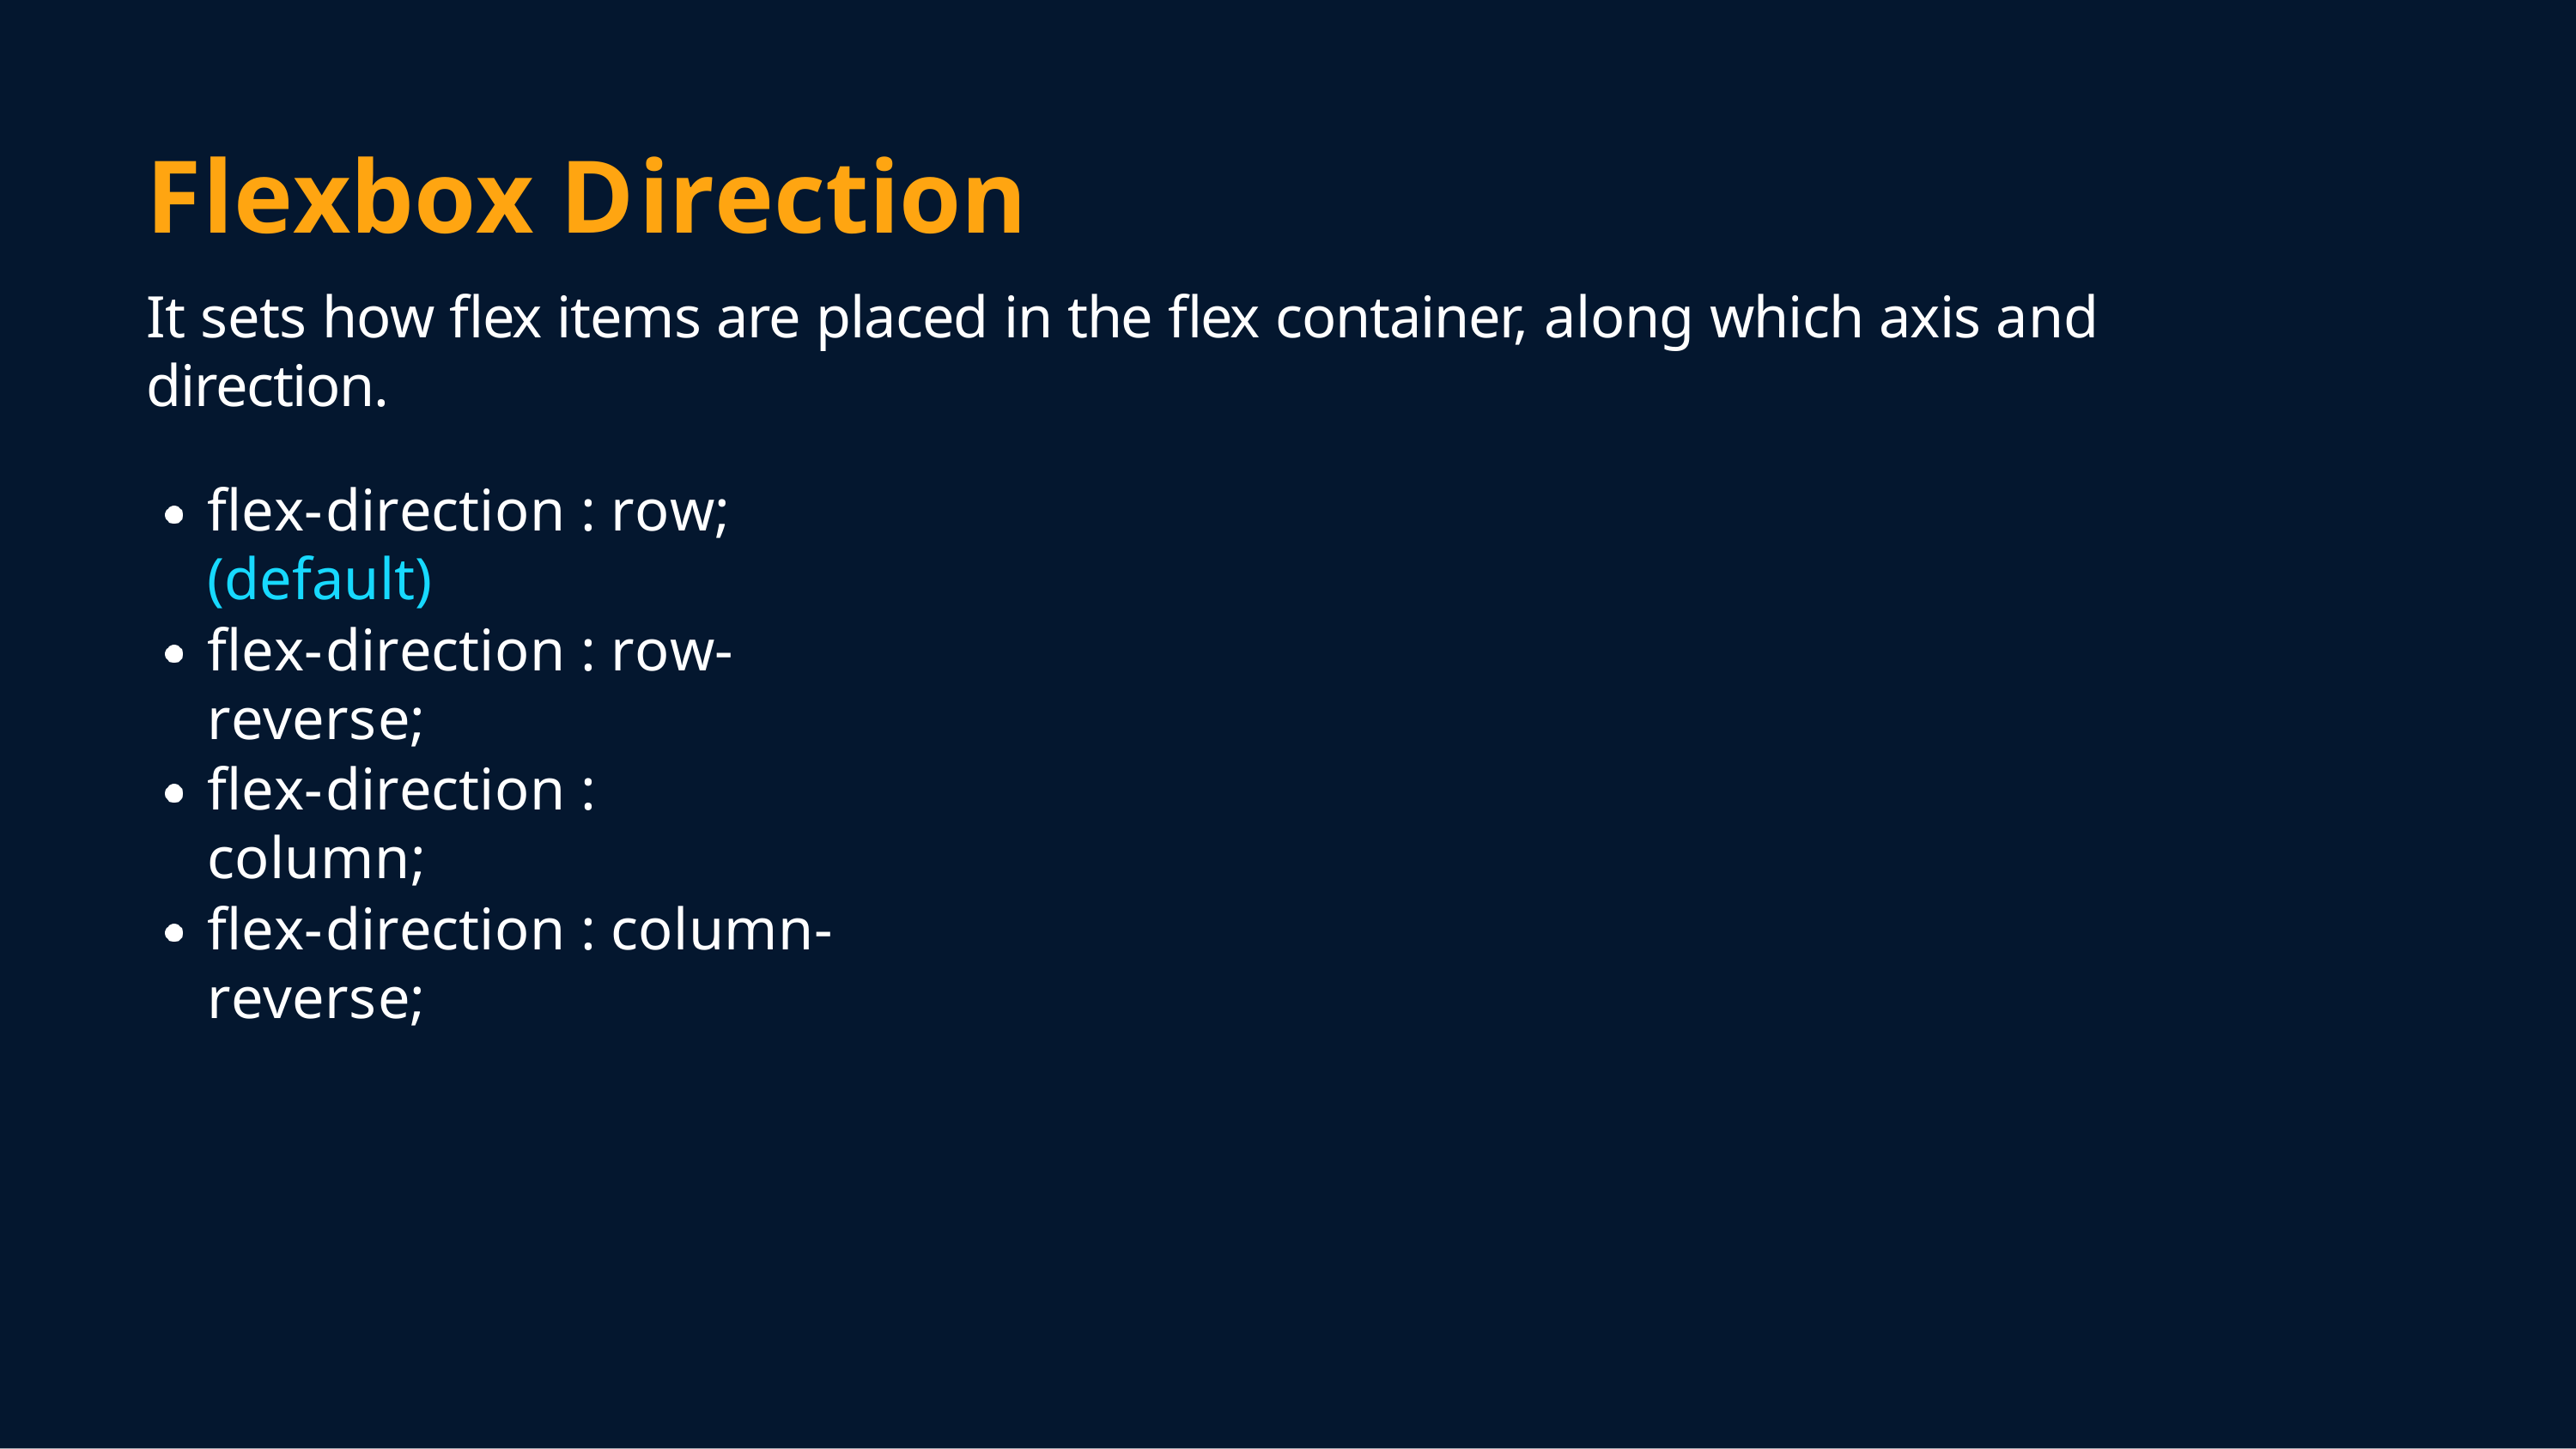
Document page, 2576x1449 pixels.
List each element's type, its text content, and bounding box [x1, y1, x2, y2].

picture [164, 505, 183, 524]
title Flexbox Direction It sets how flex items are placed in the flex container, along which axis and direction. [144, 82, 2264, 419]
picture [164, 924, 183, 943]
picture [164, 645, 183, 663]
text_box flex-direction : row; (default) [205, 472, 930, 611]
text_box flex-direction : column; [205, 751, 799, 890]
text_box flex-direction : row-reverse; [205, 611, 916, 751]
picture [164, 784, 183, 803]
text_box flex-direction : column-reverse; [205, 890, 1008, 1030]
